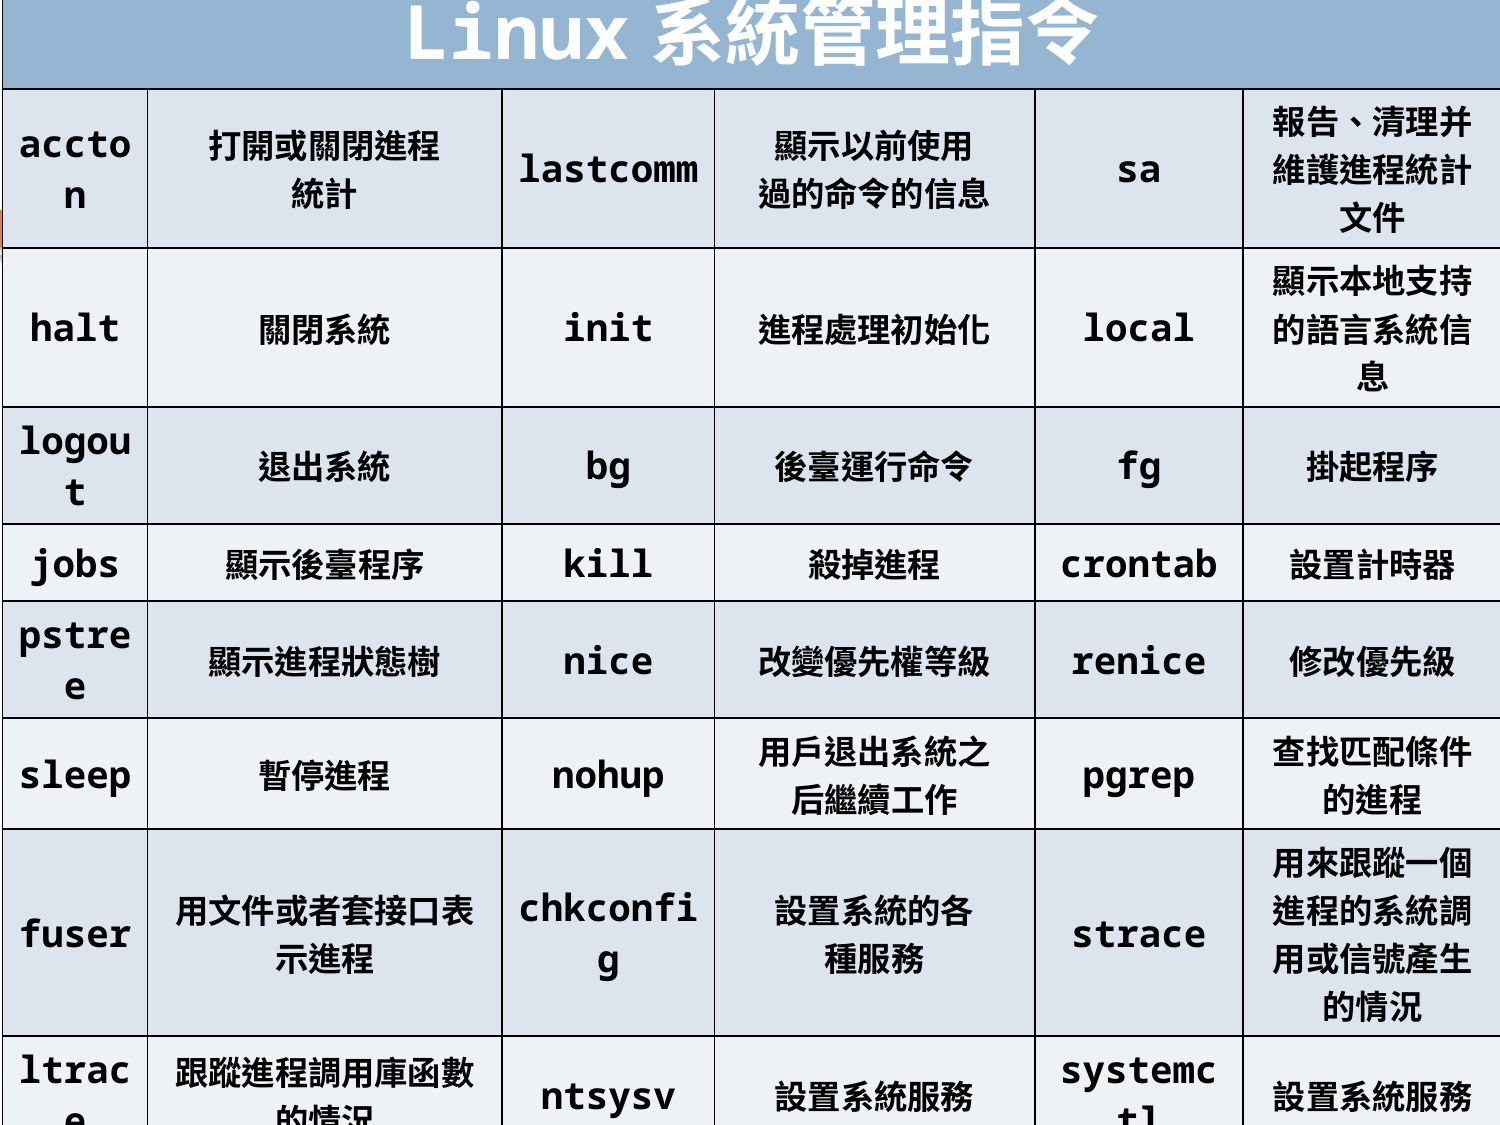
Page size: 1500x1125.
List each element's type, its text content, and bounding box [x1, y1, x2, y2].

table_cell 跟蹤進程調用庫函數的情況 [148, 1037, 501, 1125]
table_cell 設置系統服務 [715, 1037, 1034, 1125]
table_cell 暫停進程 [148, 719, 501, 828]
table_cell pstree [3, 602, 147, 717]
table_cell 打開或關閉進程 統計 [148, 90, 501, 247]
table_header Linux系統管理指令 [3, 0, 1500, 88]
table_cell fg [1036, 408, 1242, 523]
table_cell local [1036, 249, 1242, 406]
table_cell systemctl [1036, 1037, 1242, 1125]
table_cell accton [3, 90, 147, 247]
table_cell nohup [503, 719, 714, 828]
table_cell renice [1036, 602, 1242, 717]
table_cell 顯示進程狀態樹 [148, 602, 501, 717]
table_cell 用來跟蹤一個進程的系統調用或信號產生的情況 [1244, 830, 1500, 1035]
table_cell 顯示本地支持的語言系統信息 [1244, 249, 1500, 406]
table_cell 修改優先級 [1244, 602, 1500, 717]
table_cell bg [503, 408, 714, 523]
table_cell 殺掉進程 [715, 525, 1034, 600]
table_cell 報告、清理并維護進程統計文件 [1244, 90, 1500, 247]
table_cell 查找匹配條件的進程 [1244, 719, 1500, 828]
table_cell logout [3, 408, 147, 523]
table_cell strace [1036, 830, 1242, 1035]
table_cell 改變優先權等級 [715, 602, 1034, 717]
table_cell 後臺運行命令 [715, 408, 1034, 523]
table_cell 顯示以前使用 過的命令的信息 [715, 90, 1034, 247]
table_cell 設置計時器 [1244, 525, 1500, 600]
table_cell crontab [1036, 525, 1242, 600]
table_cell halt [3, 249, 147, 406]
table_cell nice [503, 602, 714, 717]
table_cell 進程處理初始化 [715, 249, 1034, 406]
table_cell 關閉系統 [148, 249, 501, 406]
table_cell 用戶退出系統之 后繼續工作 [715, 719, 1034, 828]
table_cell chkconfig [503, 830, 714, 1035]
table_cell 退出系統 [148, 408, 501, 523]
table_cell 顯示後臺程序 [148, 525, 501, 600]
table_cell sleep [3, 719, 147, 828]
table_cell 掛起程序 [1244, 408, 1500, 523]
table_cell lastcomm [503, 90, 714, 247]
table_cell init [503, 249, 714, 406]
table_cell jobs [3, 525, 147, 600]
table_cell kill [503, 525, 714, 600]
table_cell sa [1036, 90, 1242, 247]
table_cell fuser [3, 830, 147, 1035]
table_cell ntsysv [503, 1037, 714, 1125]
table_cell ltrace [3, 1037, 147, 1125]
table_cell 設置系統的各 種服務 [715, 830, 1034, 1035]
table_cell 設置系統服務 [1244, 1037, 1500, 1125]
table_cell pgrep [1036, 719, 1242, 828]
table_cell 用文件或者套接口表示進程 [148, 830, 501, 1035]
